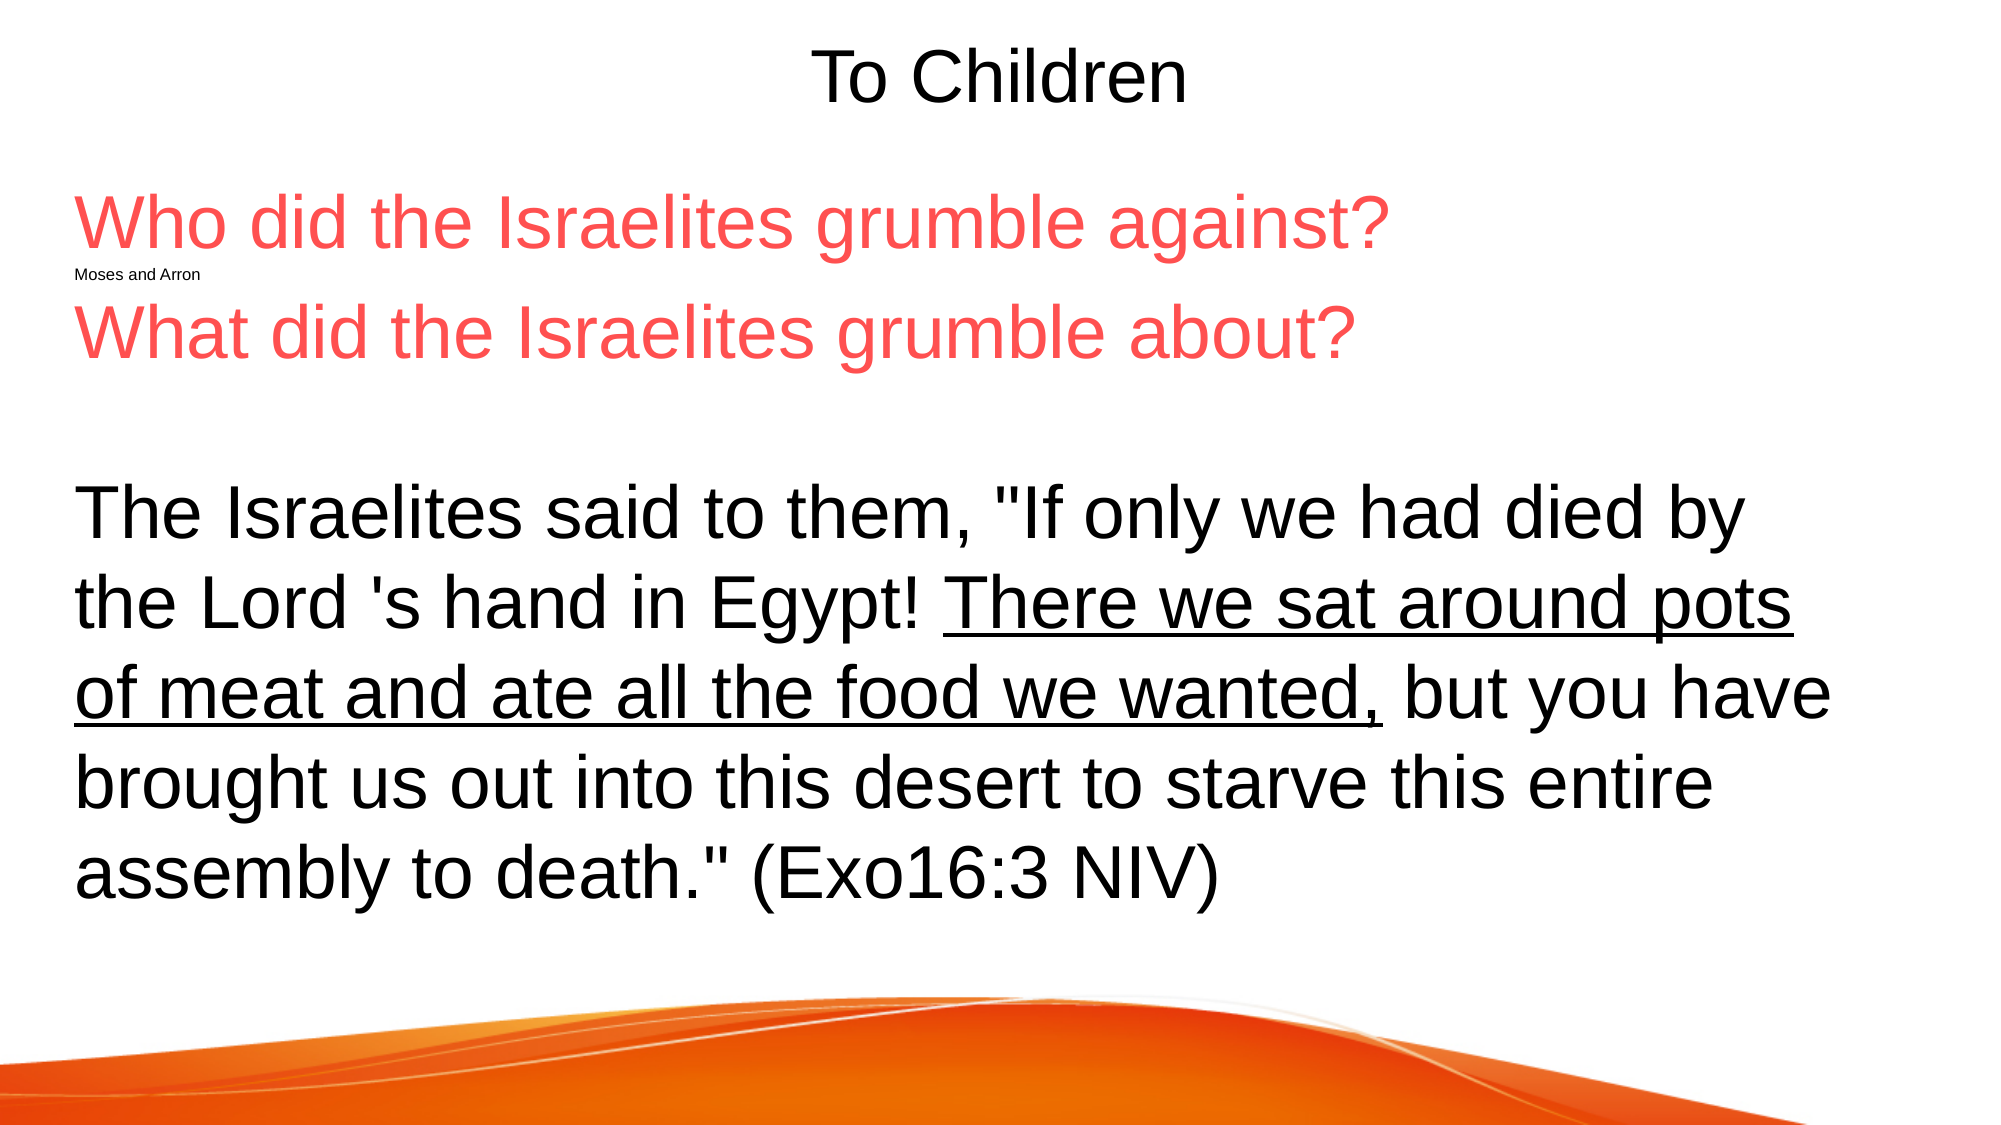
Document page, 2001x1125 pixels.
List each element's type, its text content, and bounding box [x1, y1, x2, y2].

picture [0, 0, 2000, 1125]
text_box Who did the Israelites grumble against? Moses and Arron What did the Israelites grumble about? The Israelites said to them, "If only we had died by the Lord 's hand in Egypt! There we sat around pots of meat and ate all the food we wanted, but you have brought us out into this desert to starve this entire assembly to death." (Exo16:3 NIV) [59, 174, 1860, 1002]
title To Children [99, 23, 1901, 120]
